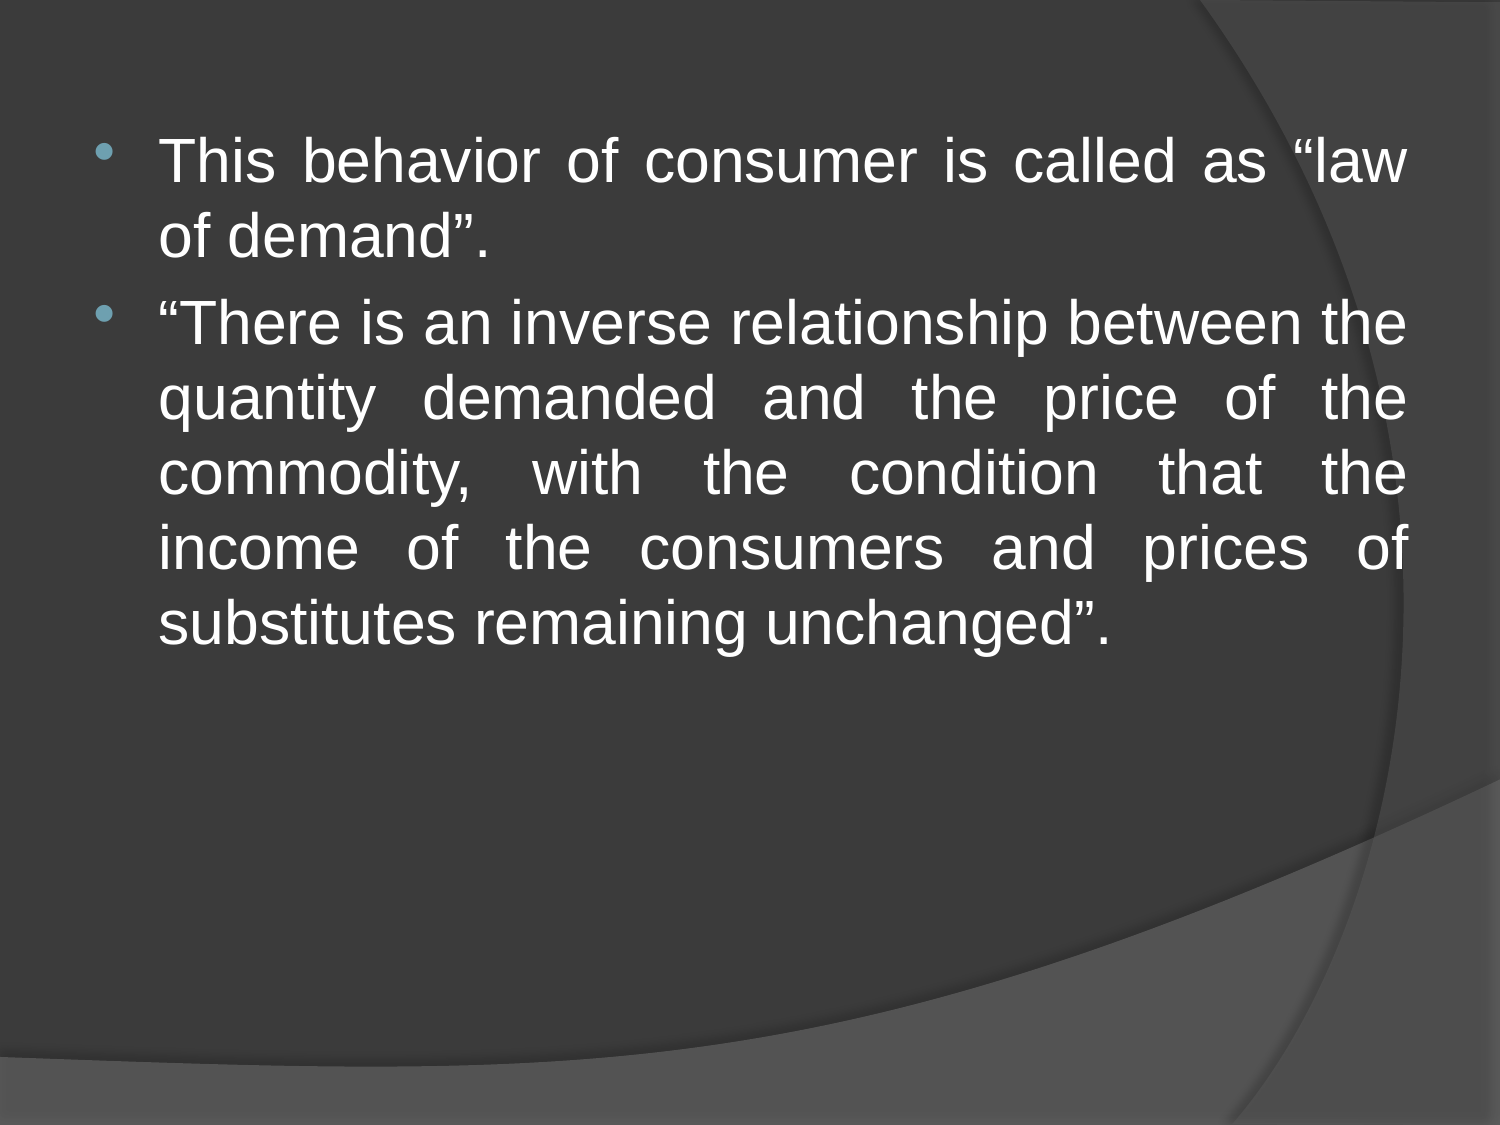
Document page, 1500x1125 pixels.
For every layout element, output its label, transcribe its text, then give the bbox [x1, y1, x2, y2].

list This behavior of consumer is called as “law of demand”. “There is an inverse relationship between the quantity demanded and the price of the commodity, with the condition that the income of the consumers and prices of substitutes remaining unchanged”. [74, 112, 1426, 1006]
